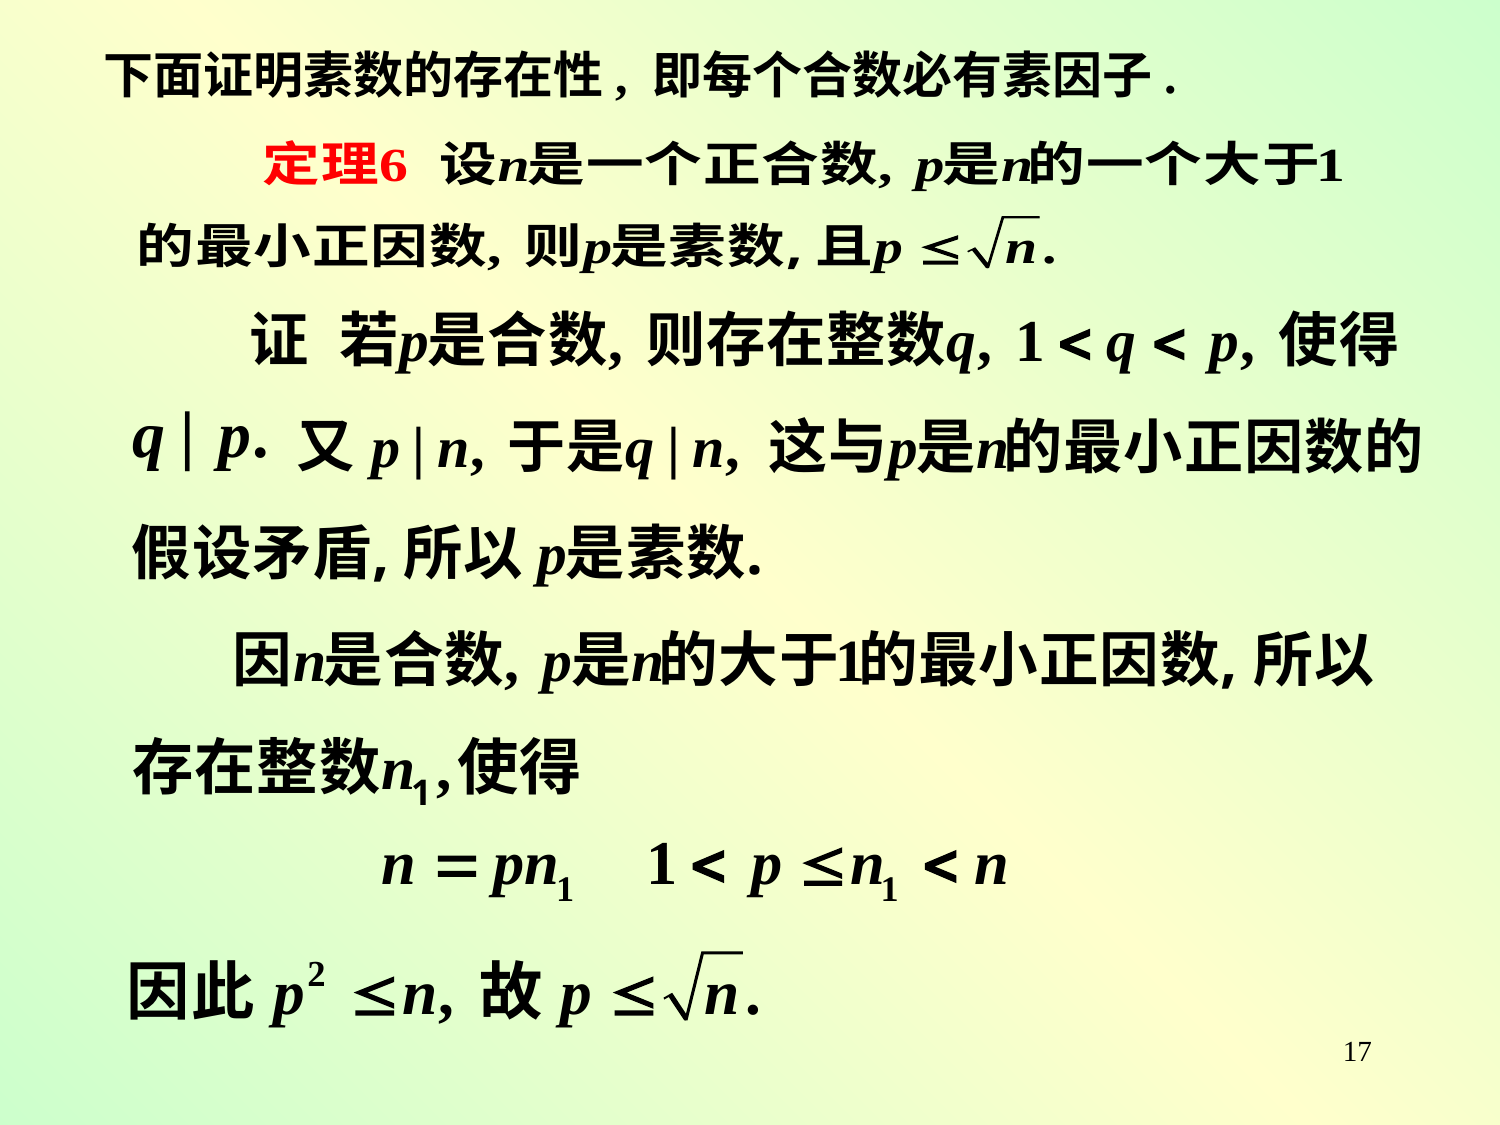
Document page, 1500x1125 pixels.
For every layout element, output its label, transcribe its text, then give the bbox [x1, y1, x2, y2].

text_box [372, 822, 1023, 916]
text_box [242, 302, 1407, 387]
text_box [123, 940, 774, 1041]
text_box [289, 408, 761, 492]
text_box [1246, 621, 1381, 702]
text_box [123, 727, 595, 820]
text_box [761, 408, 1433, 493]
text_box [230, 621, 1246, 706]
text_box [123, 397, 278, 485]
slide_number 17 [1074, 1025, 1388, 1100]
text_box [133, 133, 1355, 285]
text_box 下面证明素数的存在性, 即每个合数必有素因子. [88, 35, 1258, 111]
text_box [123, 515, 772, 600]
